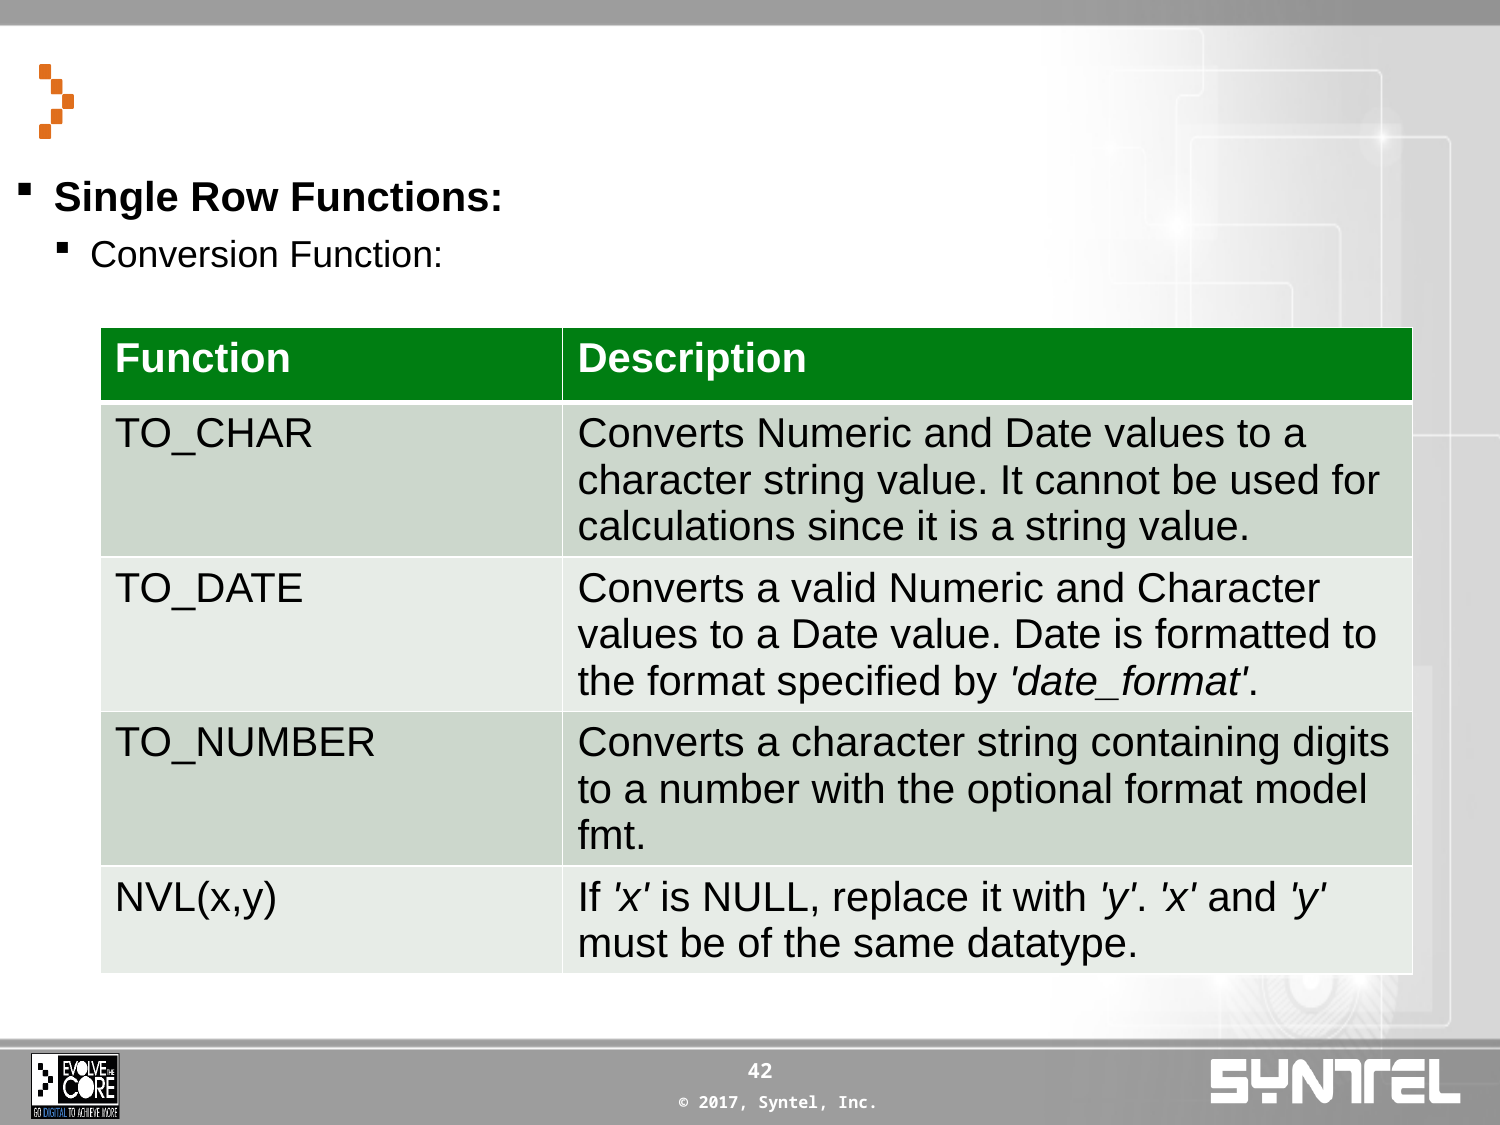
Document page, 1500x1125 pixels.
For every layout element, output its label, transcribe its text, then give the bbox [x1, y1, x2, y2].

table_cell TO_NUMBER [101, 712, 562, 865]
table_cell NVL(x,y) [101, 867, 562, 973]
table_cell Converts a character string containing digits to a number with the optional format model fmt. [563, 712, 1412, 865]
table_cell Converts Numeric and Date values to a character string value. It cannot be used for calculations since it is a string value. [563, 405, 1412, 556]
table_header Description [563, 328, 1412, 400]
table_cell TO_CHAR [101, 405, 562, 556]
table_cell Converts a valid Numeric and Character values to a Date value. Date is formatted to the format specified by 'date_format'. [563, 558, 1412, 711]
table_cell TO_DATE [101, 558, 562, 711]
list Single Row Functions: Conversion Function: [0, 162, 1421, 1050]
table_cell If 'x' is NULL, replace it with 'y'. 'x' and 'y' must be of the same datatype. [563, 867, 1412, 973]
picture [0, 0, 1500, 1125]
table_header Function [101, 328, 562, 400]
